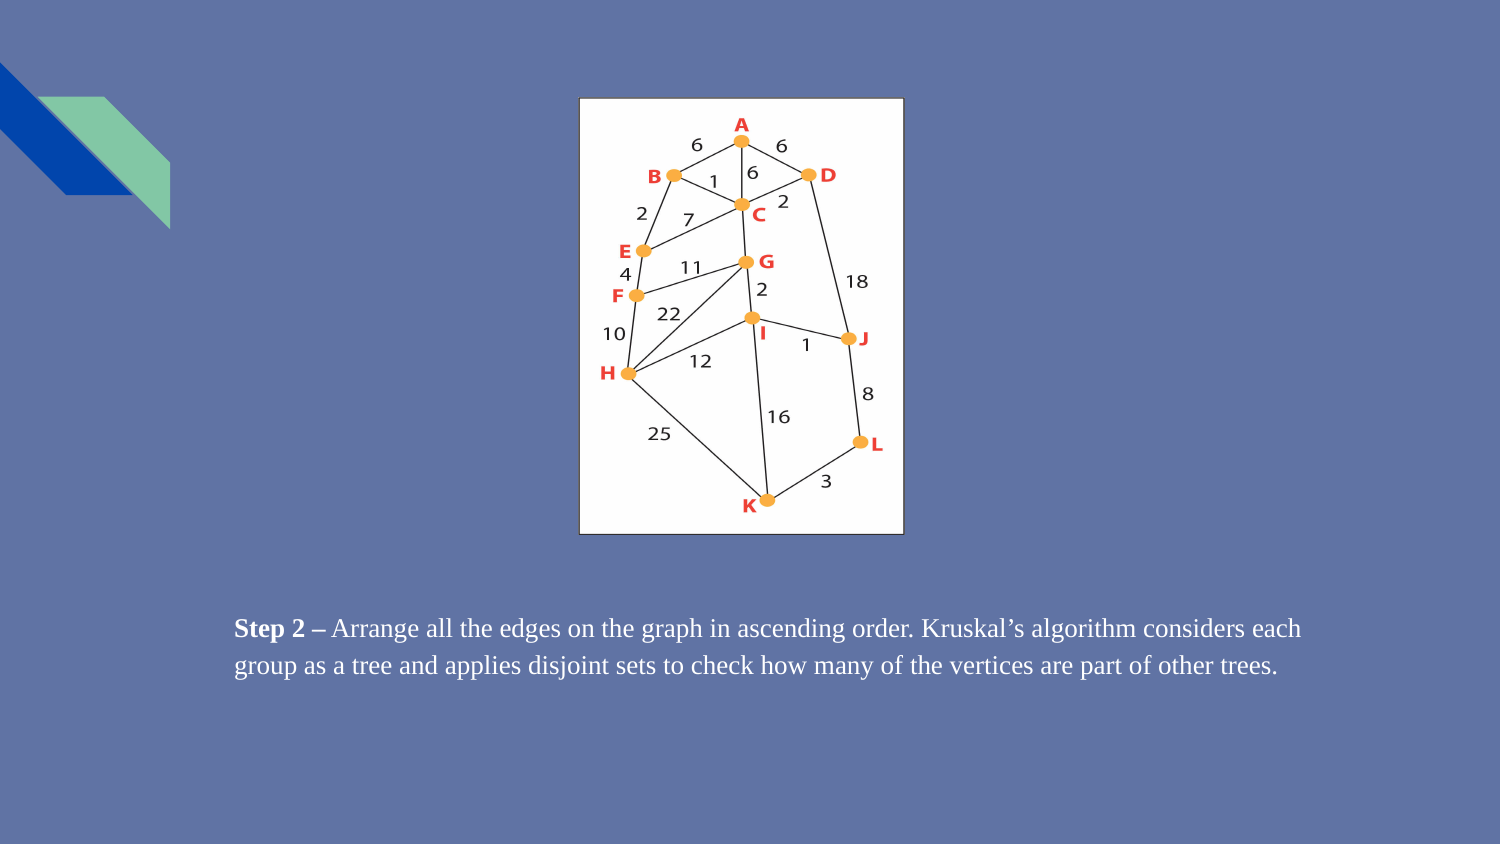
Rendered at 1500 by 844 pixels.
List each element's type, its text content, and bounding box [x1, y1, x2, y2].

list Step 2 – Arrange all the edges on the graph in ascending order. Kruskal’s algorithm considers each group as a tree and applies disjoint sets to check how many of the vertices are part of other trees. [218, 589, 1368, 844]
picture [577, 97, 905, 535]
